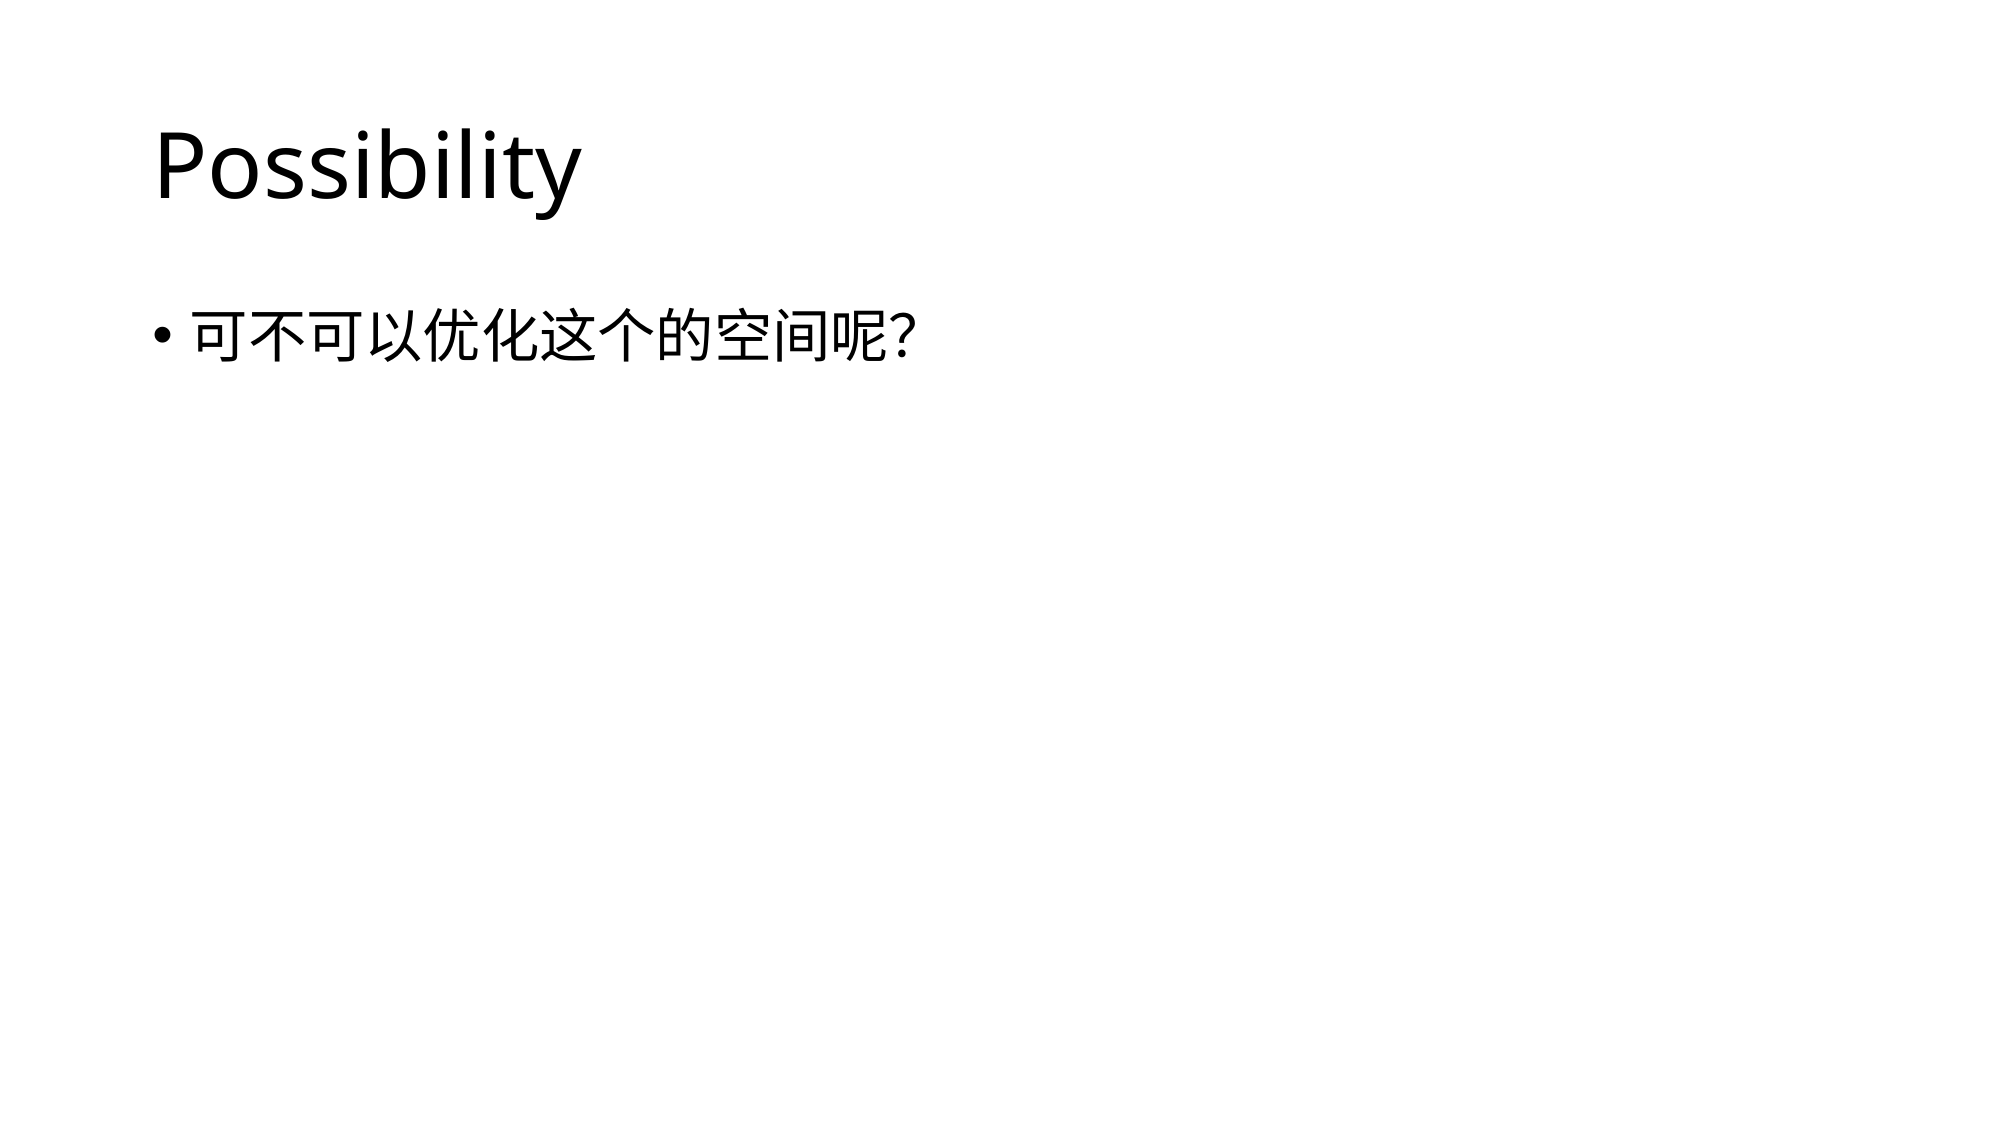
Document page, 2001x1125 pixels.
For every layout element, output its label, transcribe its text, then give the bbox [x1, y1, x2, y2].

list 可不可以优化这个的空间呢？ [137, 299, 1863, 1014]
title Possibility [137, 59, 1863, 278]
